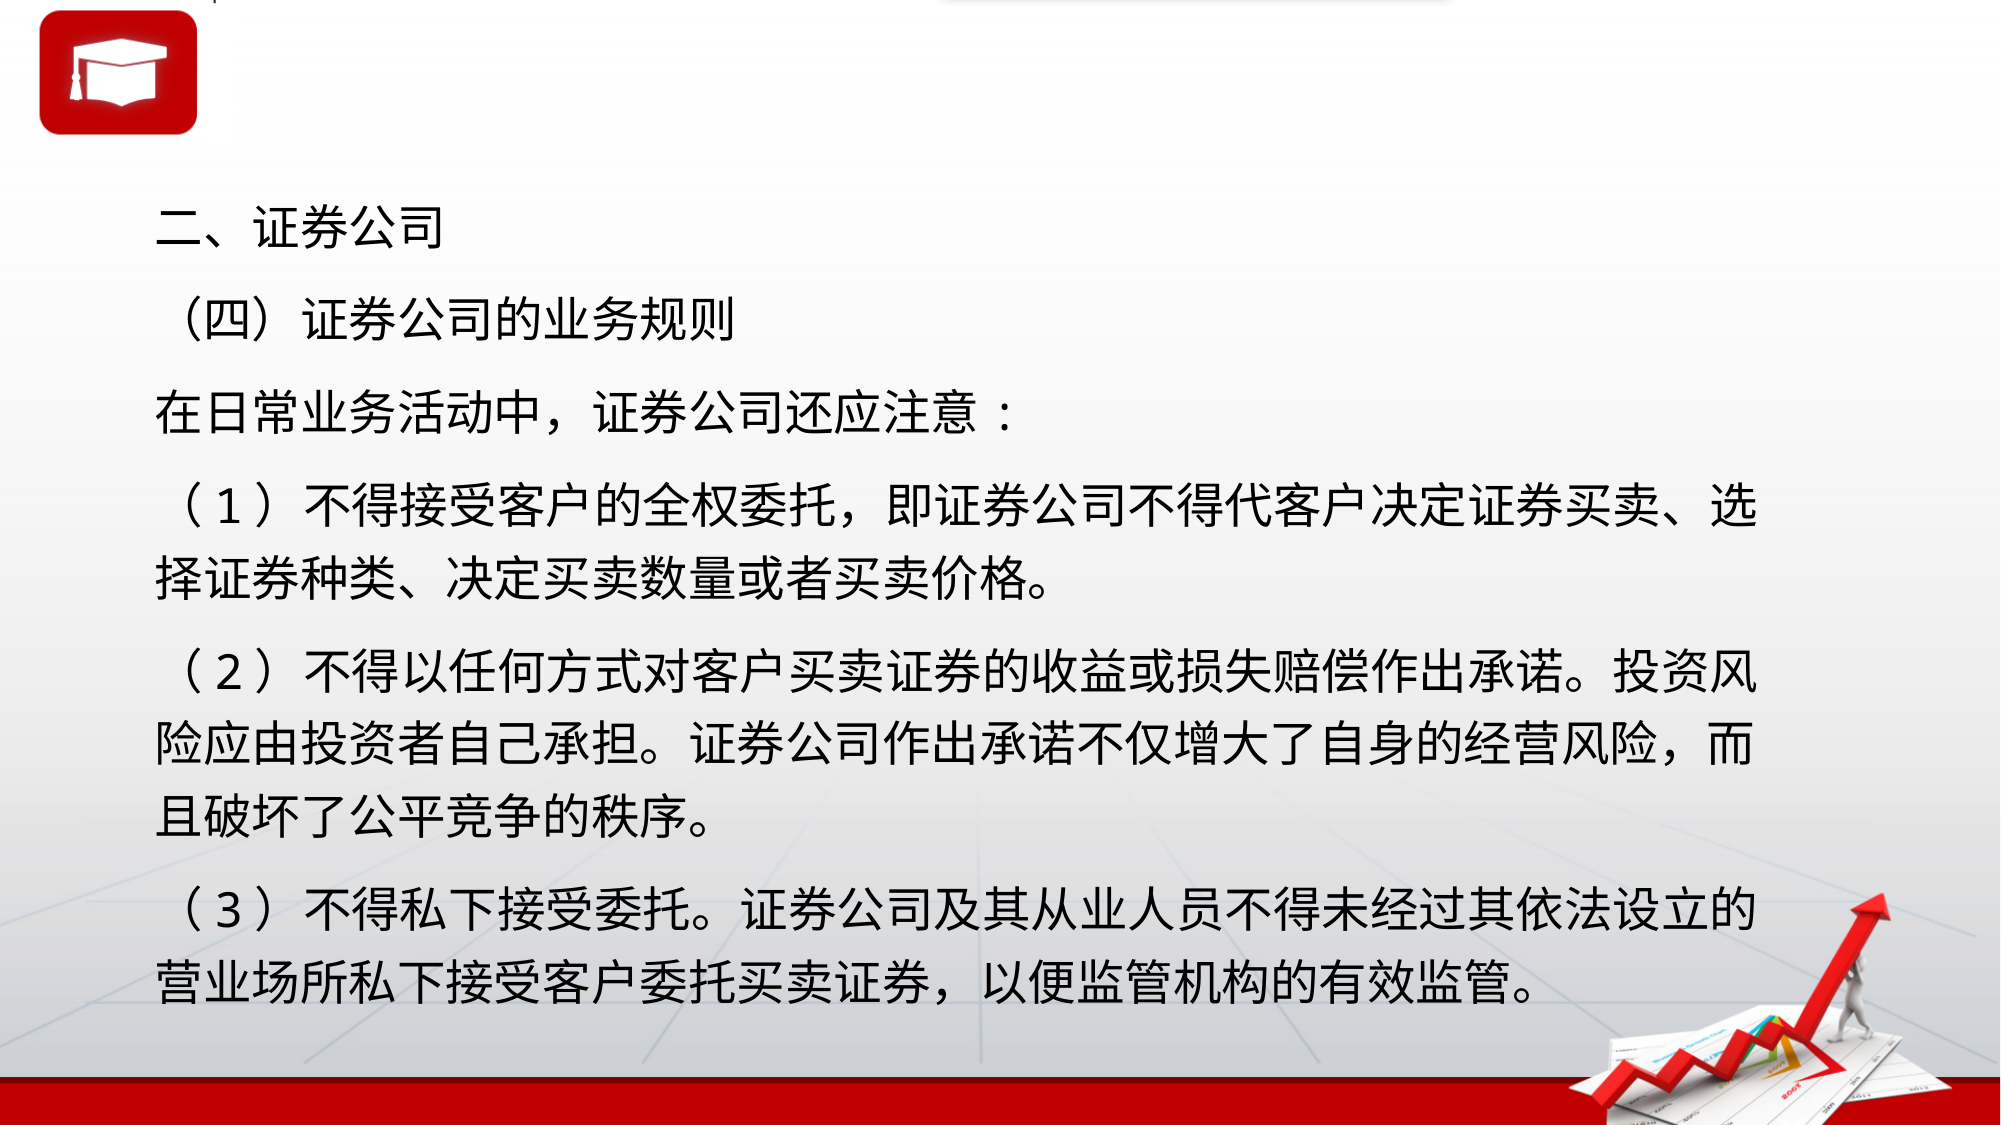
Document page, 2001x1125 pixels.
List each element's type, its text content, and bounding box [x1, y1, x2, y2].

list 二、证券公司 （四）证券公司的业务规则 在日常业务活动中，证券公司还应注意: （1）不得接受客户的全权委托，即证券公司不得代客户决定证券买卖、选择证券种类、决定买卖数量或者买卖价格。 （2）不得以任何方式对客户买卖证券的收益或损失赔偿作出承诺。投资风险应由投资者自己承担。证券公司作出承诺不仅增大了自身的经营风险，而且破坏了公平竞争的秩序。 （3）不得私下接受委托。证券公司及其从业人员不得未经过其依法设立的营业场所私下接受客户委托买卖证券，以便监管机构的有效监管。 [139, 173, 1811, 1019]
picture [0, 0, 2001, 1125]
